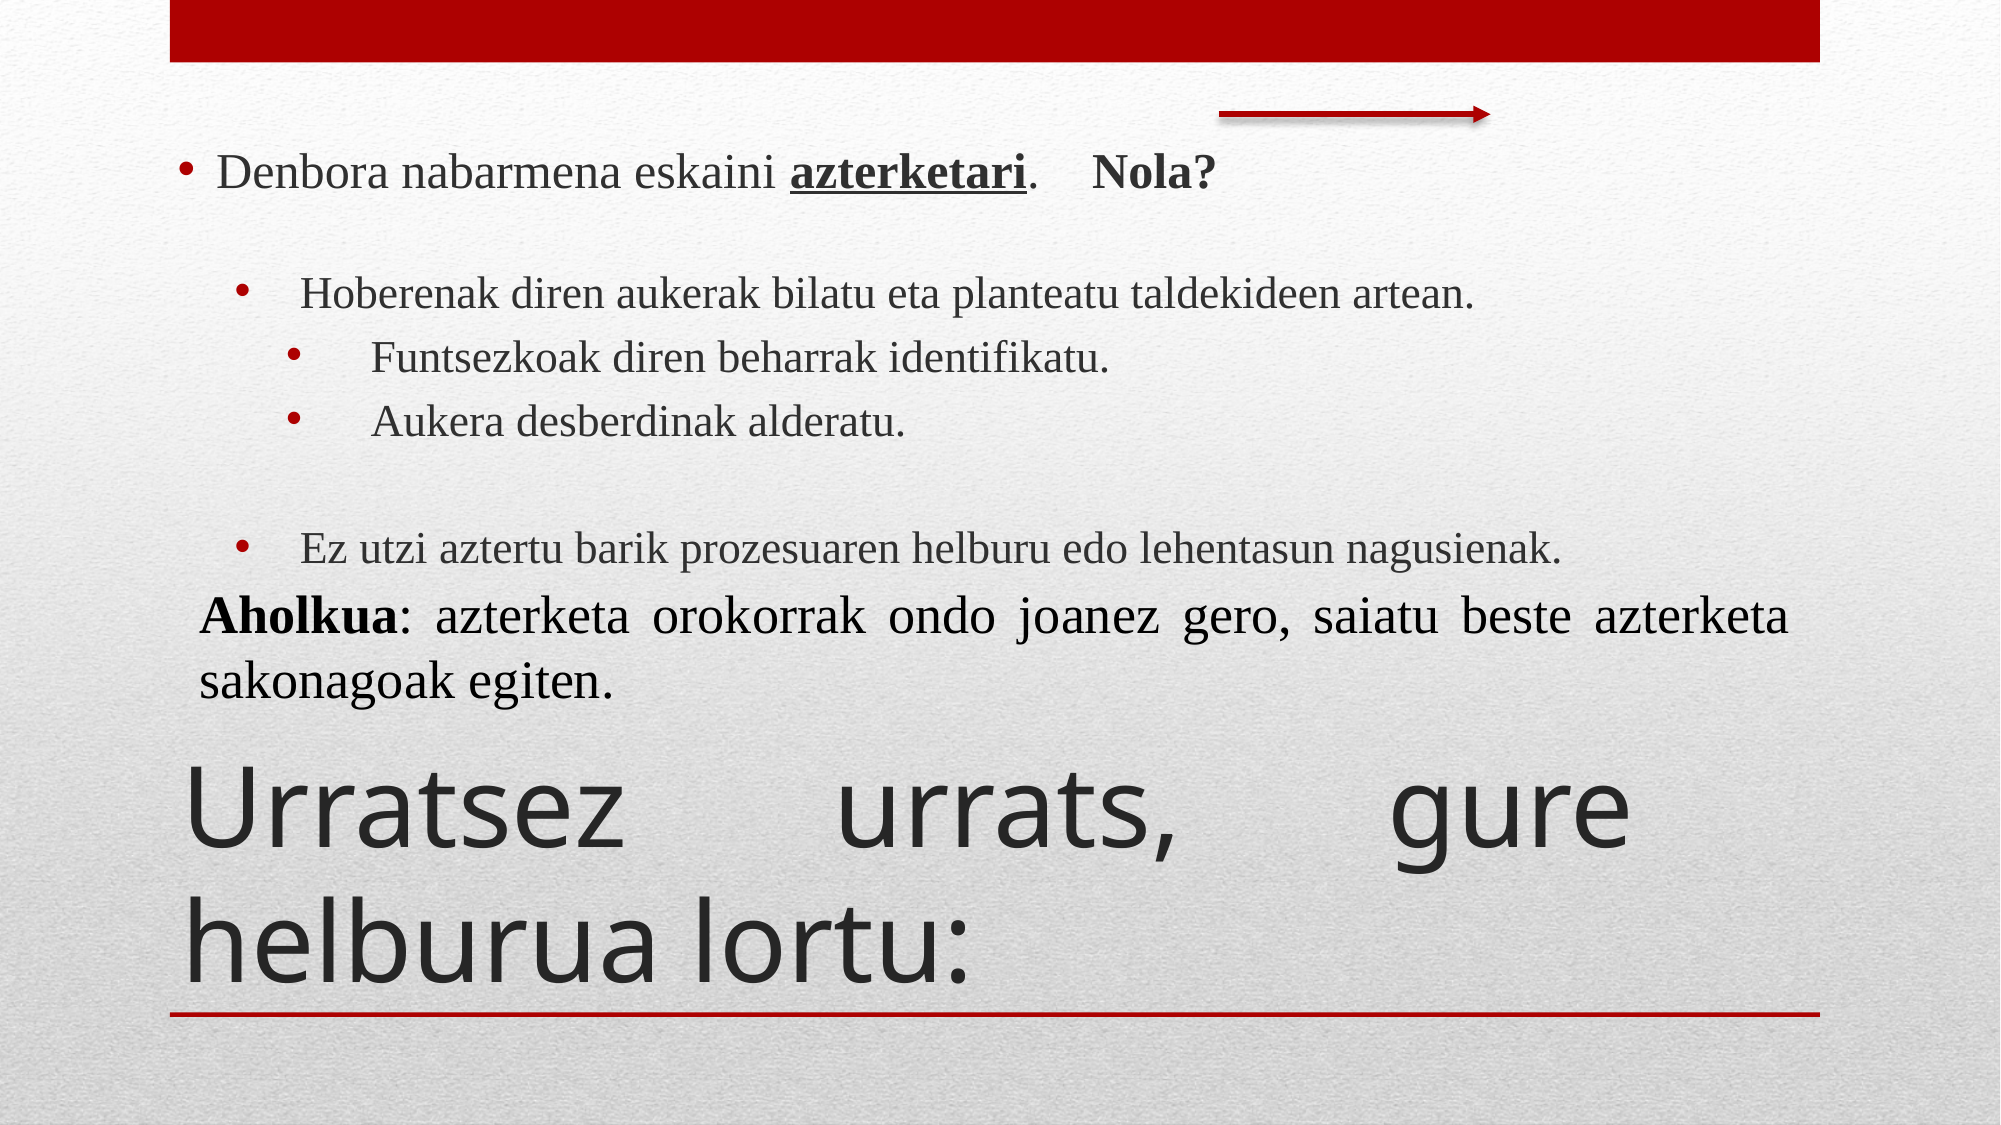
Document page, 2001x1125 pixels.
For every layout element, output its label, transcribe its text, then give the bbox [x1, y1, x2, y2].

title Urratsez urrats, gure helburua lortu: [166, 750, 1650, 1013]
list Denbora nabarmena eskaini azterketari. Nola? Hoberenak diren aukerak bilatu eta planteatu taldekideen artean. Funtsezkoak diren beharrak identifikatu. Aukera desberdinak alderatu. Ez utzi aztertu barik prozesuaren helburu edo lehentasun nagusienak. [162, 130, 1888, 588]
text_box Aholkua: azterketa orokorrak ondo joanez gero, saiatu beste azterketa sakonagoak egiten. [184, 572, 1807, 762]
